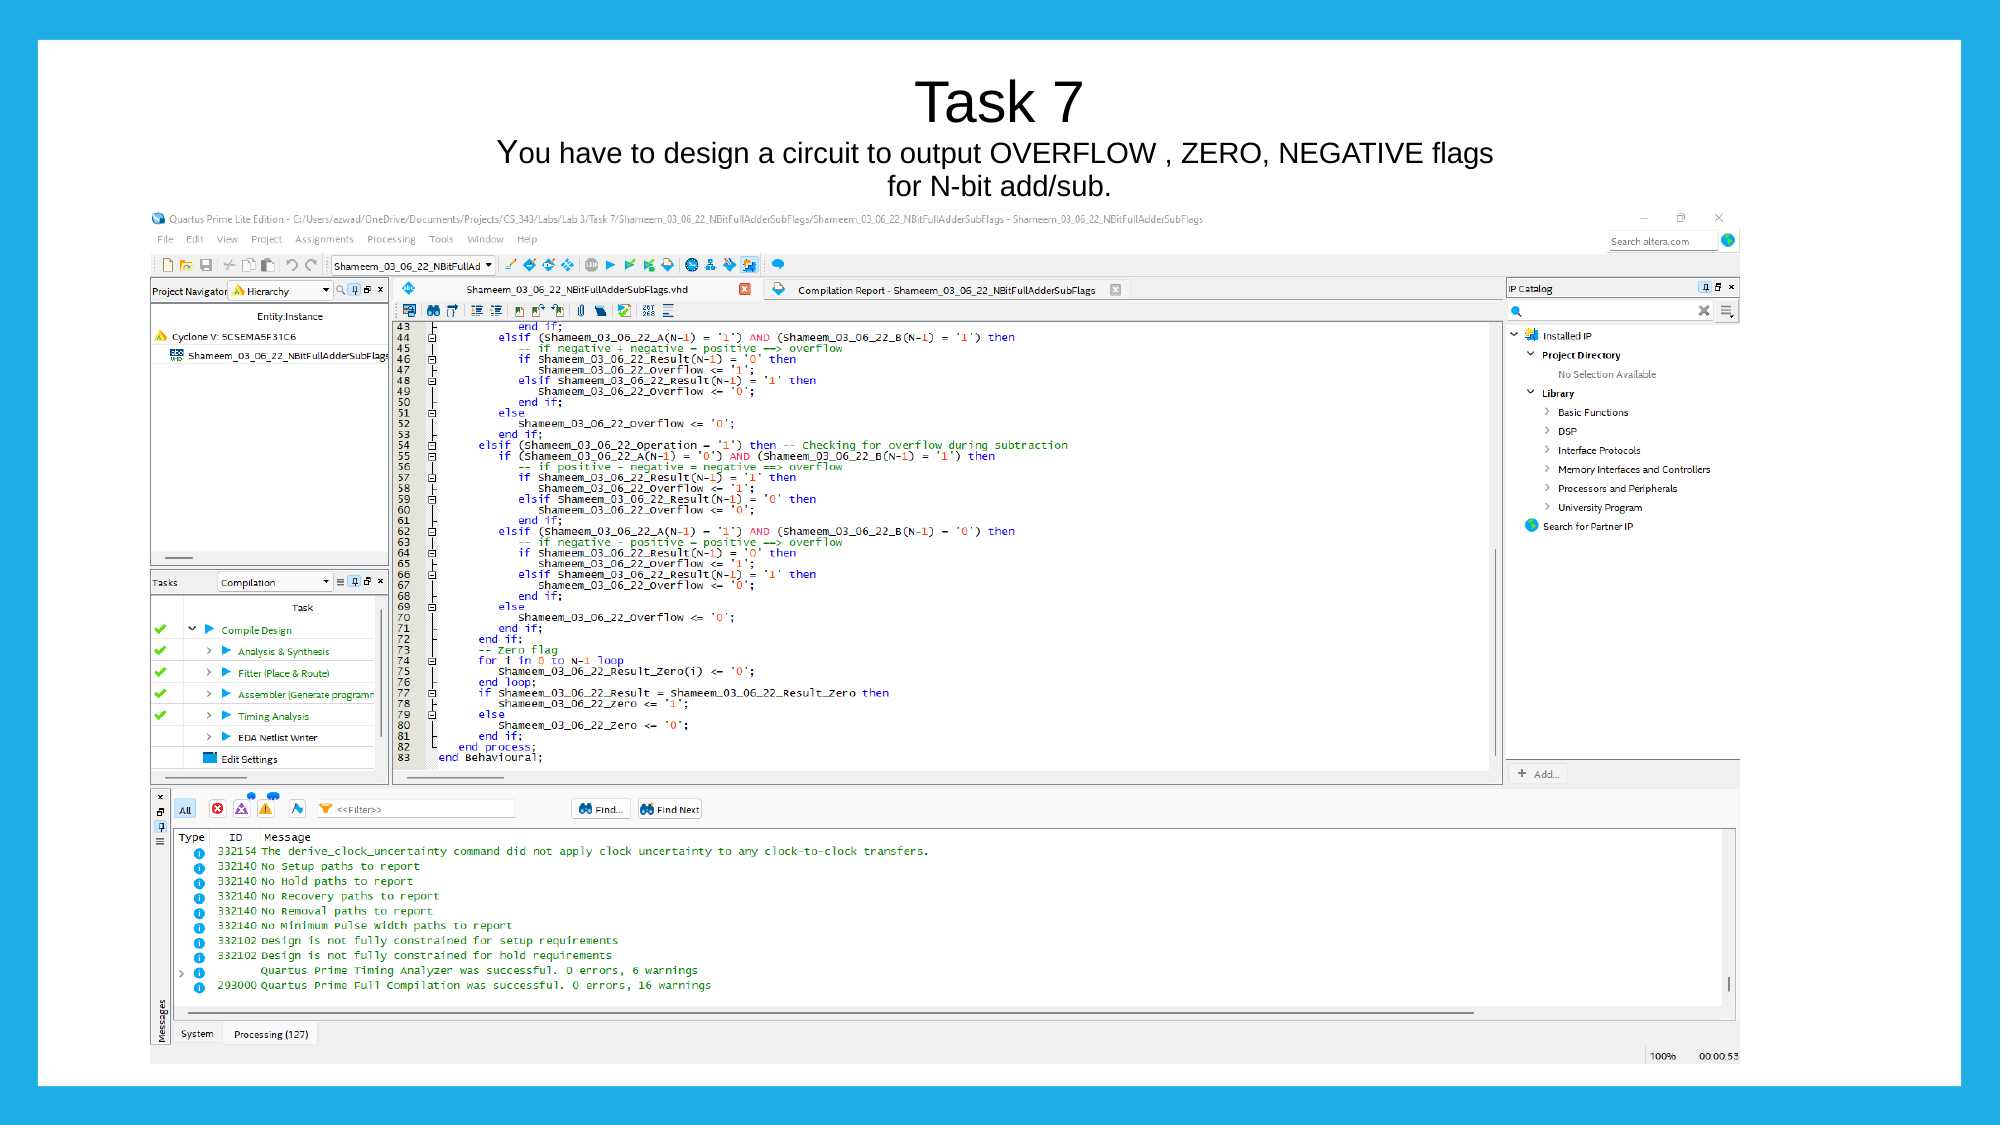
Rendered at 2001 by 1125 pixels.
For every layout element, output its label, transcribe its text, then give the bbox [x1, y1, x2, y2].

picture [149, 209, 1740, 1065]
title Task 7 You have to design a circuit to output OVERFLOW , ZERO, NEGATIVE flags for N-bit add/sub. [189, 63, 1810, 211]
